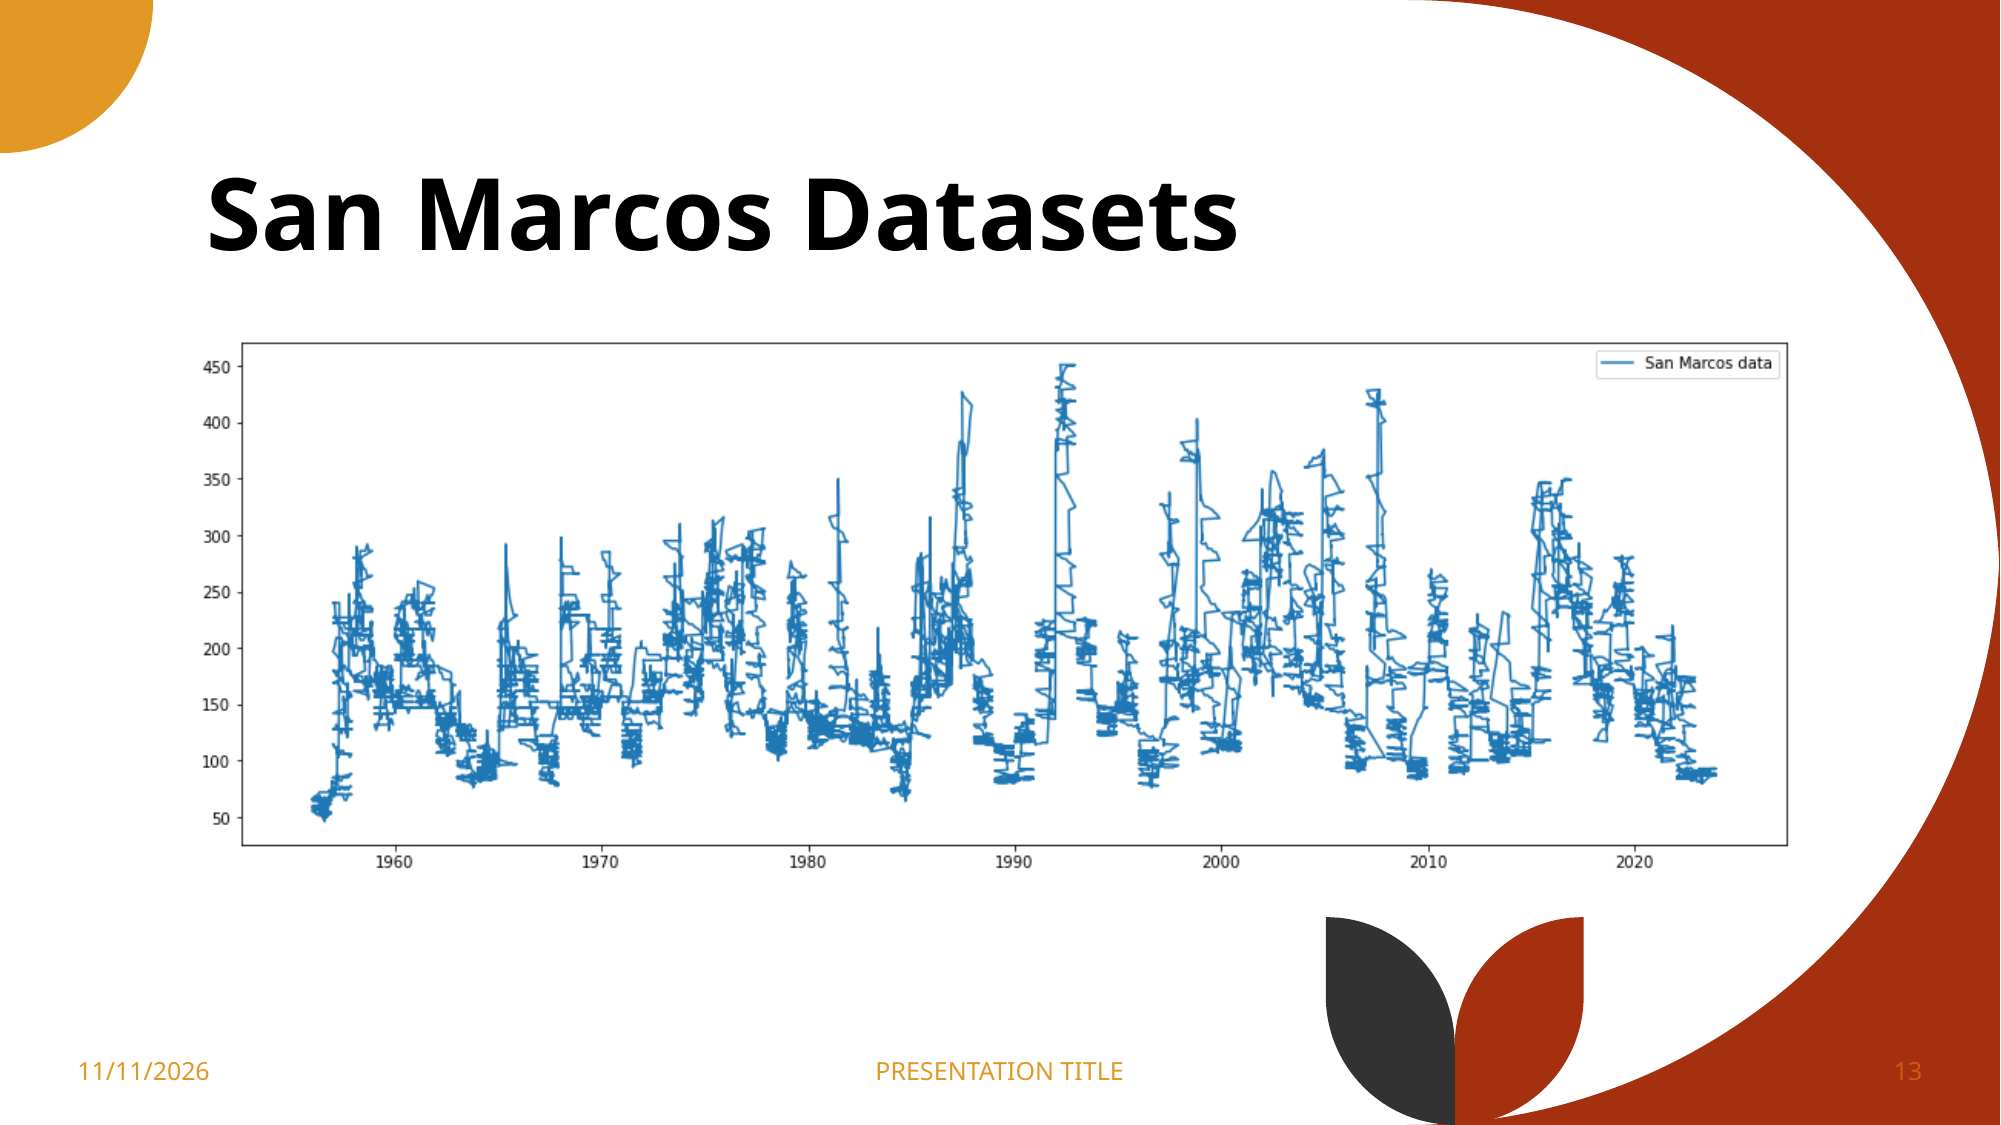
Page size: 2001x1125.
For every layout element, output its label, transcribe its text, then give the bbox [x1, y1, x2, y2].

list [191, 332, 1796, 882]
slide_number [62, 1042, 513, 1103]
slide_number 13 [1665, 1042, 1938, 1103]
footer PRESENTATION TITLE [662, 1042, 1338, 1103]
title San Marcos Datasets [191, 62, 1796, 280]
